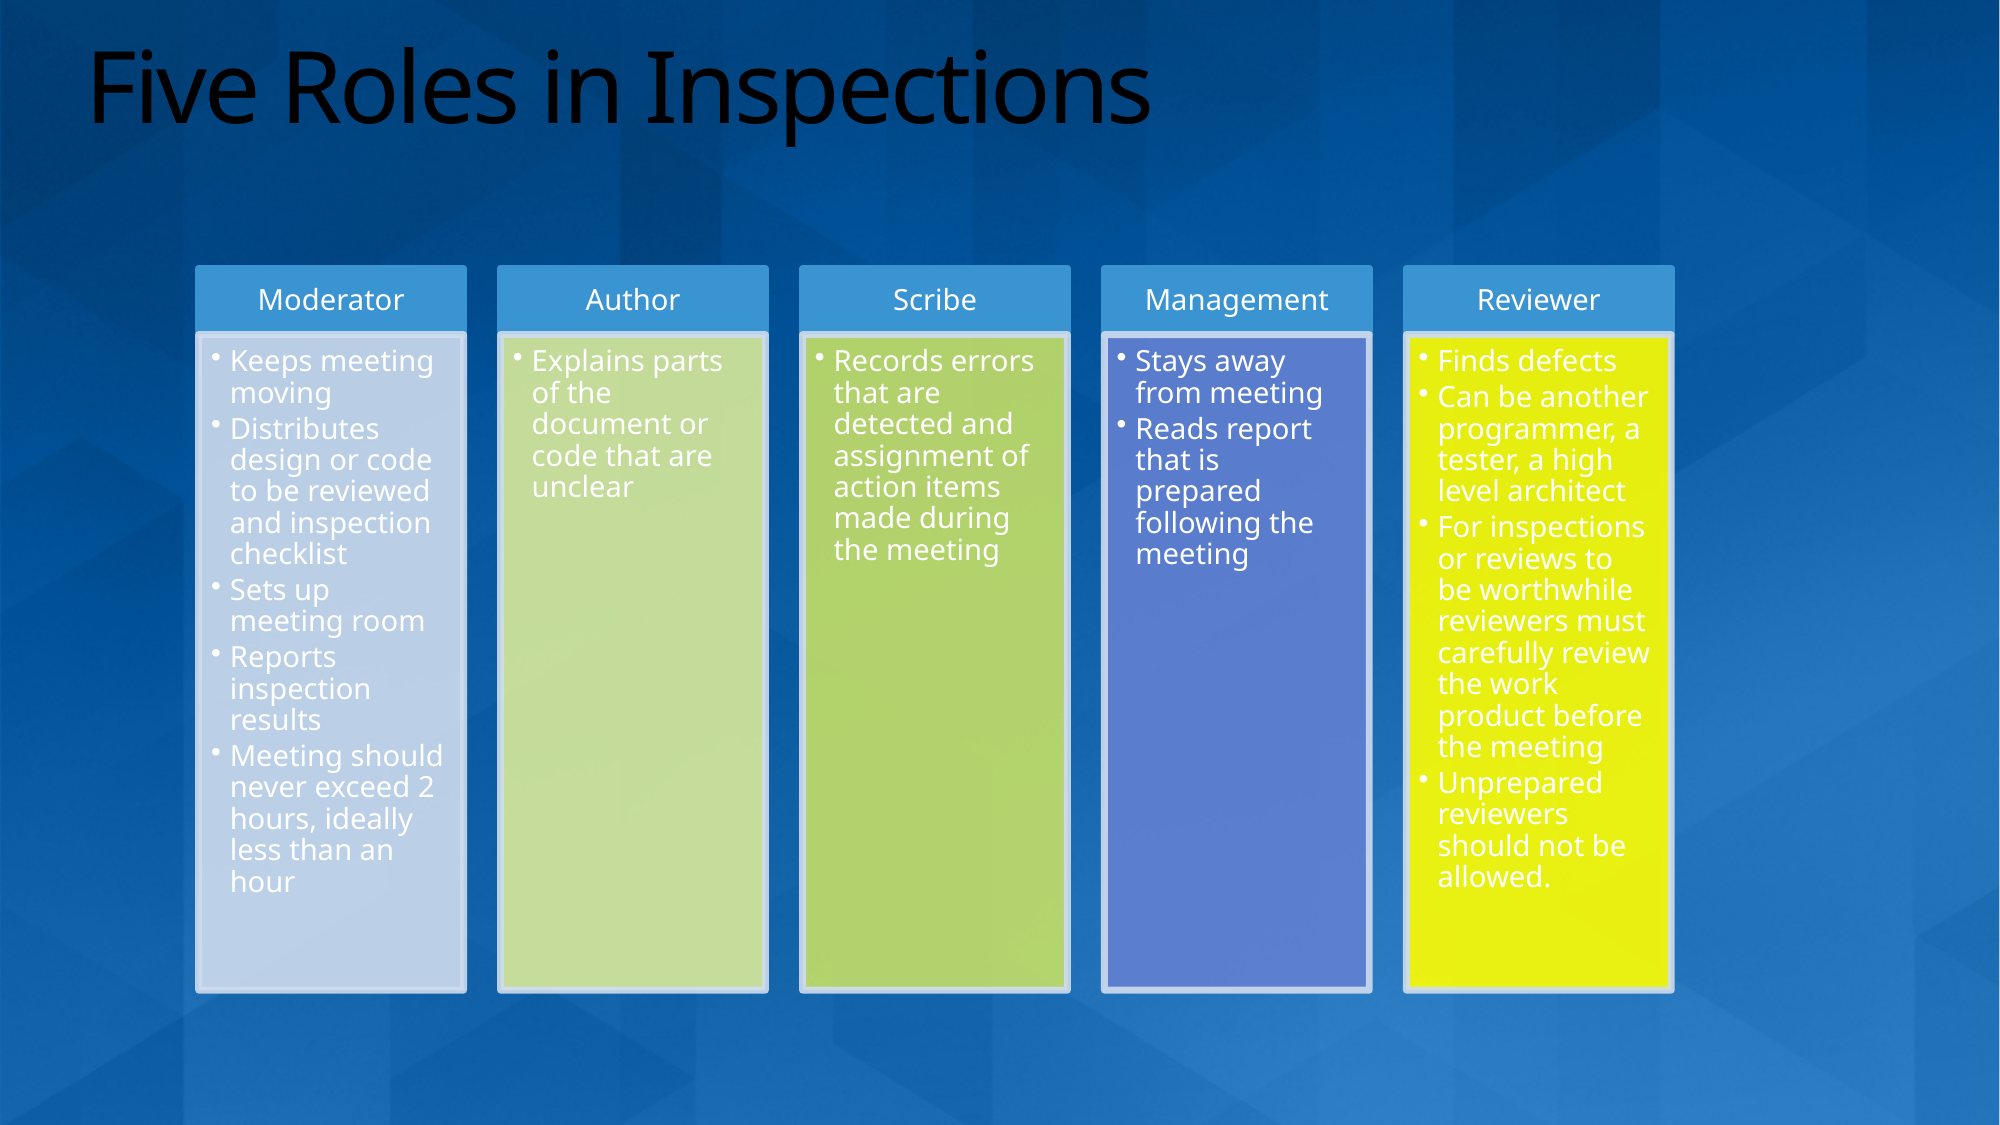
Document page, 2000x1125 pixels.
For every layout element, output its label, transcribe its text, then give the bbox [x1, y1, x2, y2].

picture [0, 0, 2000, 1125]
title Five Roles in Inspections [85, 37, 1914, 147]
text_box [197, 257, 1673, 1001]
